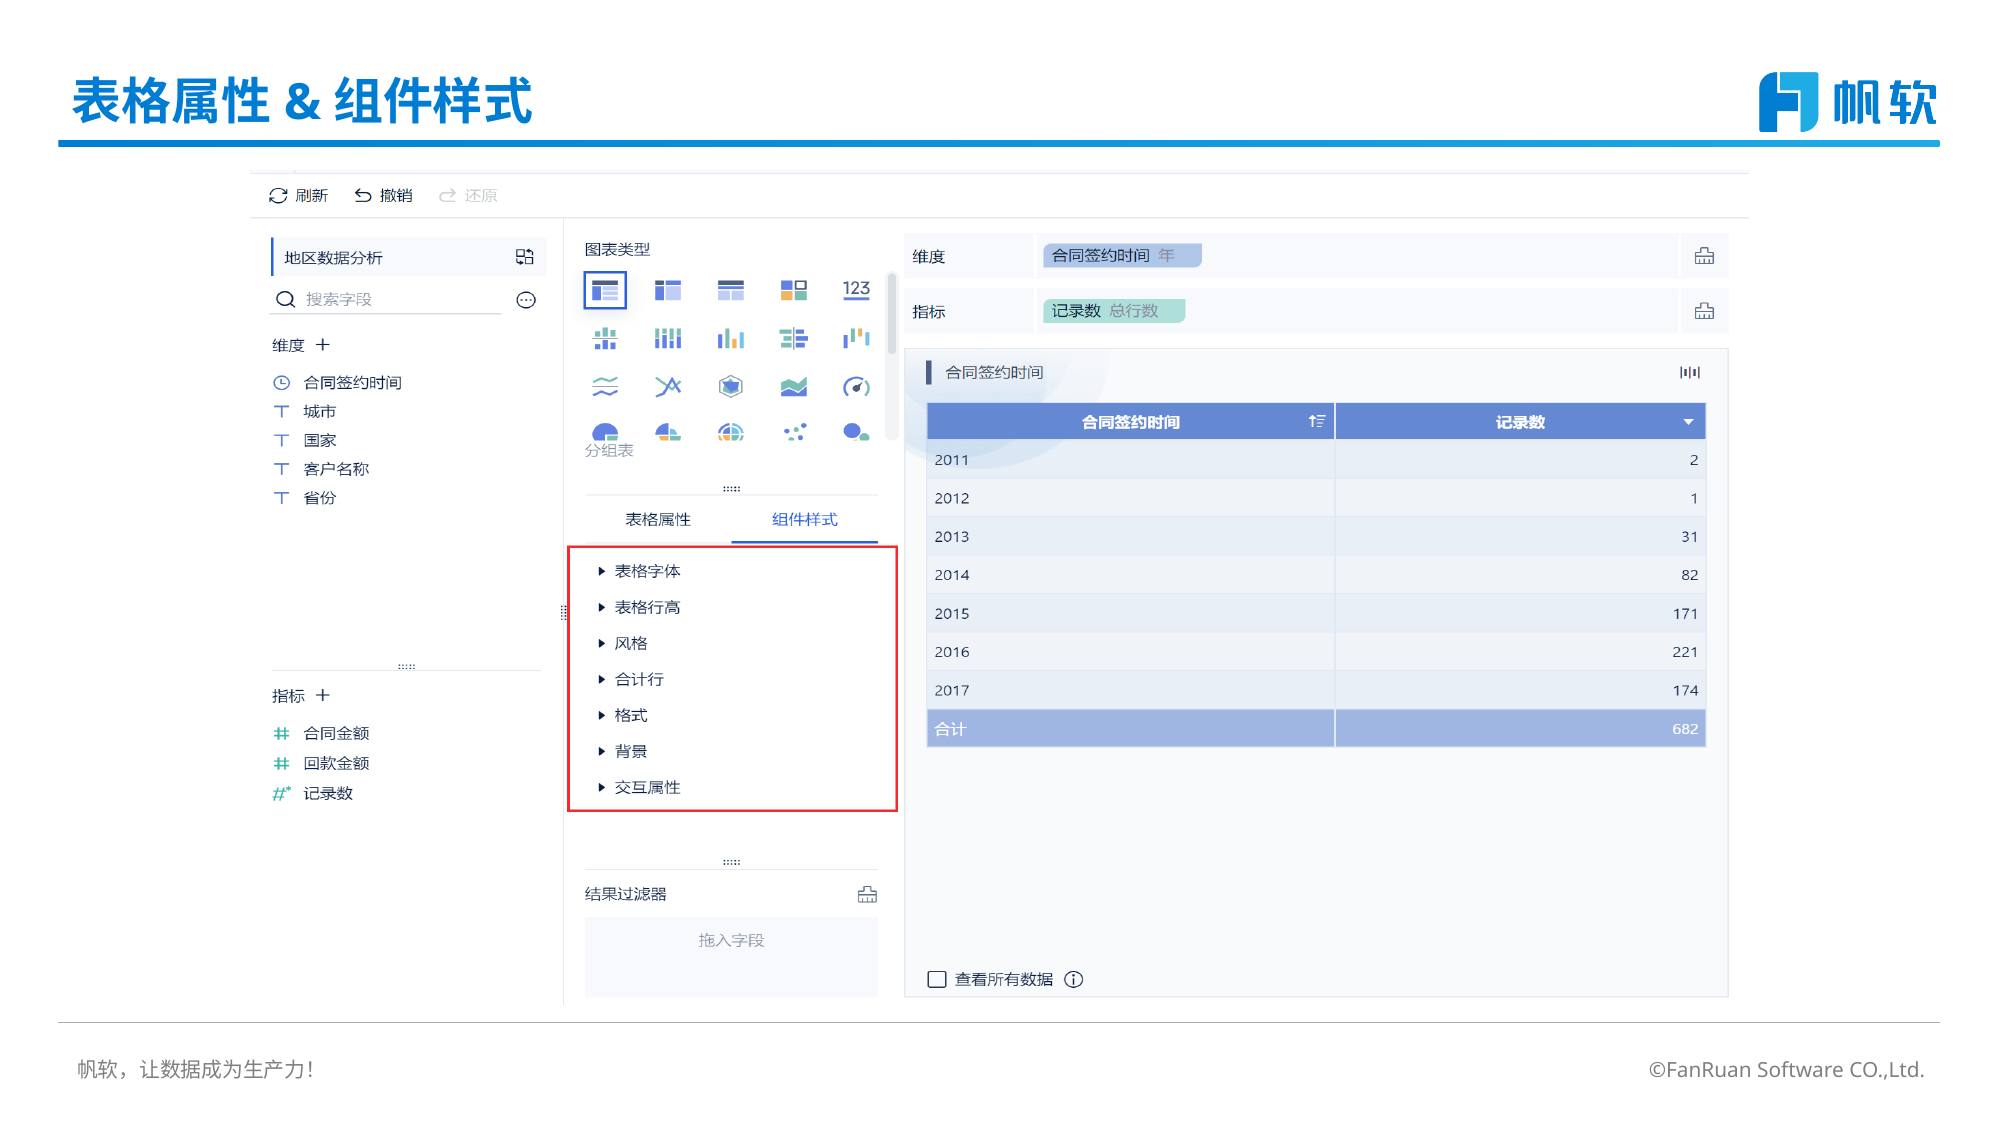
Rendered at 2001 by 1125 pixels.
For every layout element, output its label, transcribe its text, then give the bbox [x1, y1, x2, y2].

picture [1756, 56, 1939, 148]
picture [250, 170, 1749, 1005]
title 表格属性&组件样式 [56, 67, 1696, 139]
picture [1033, 140, 1041, 146]
